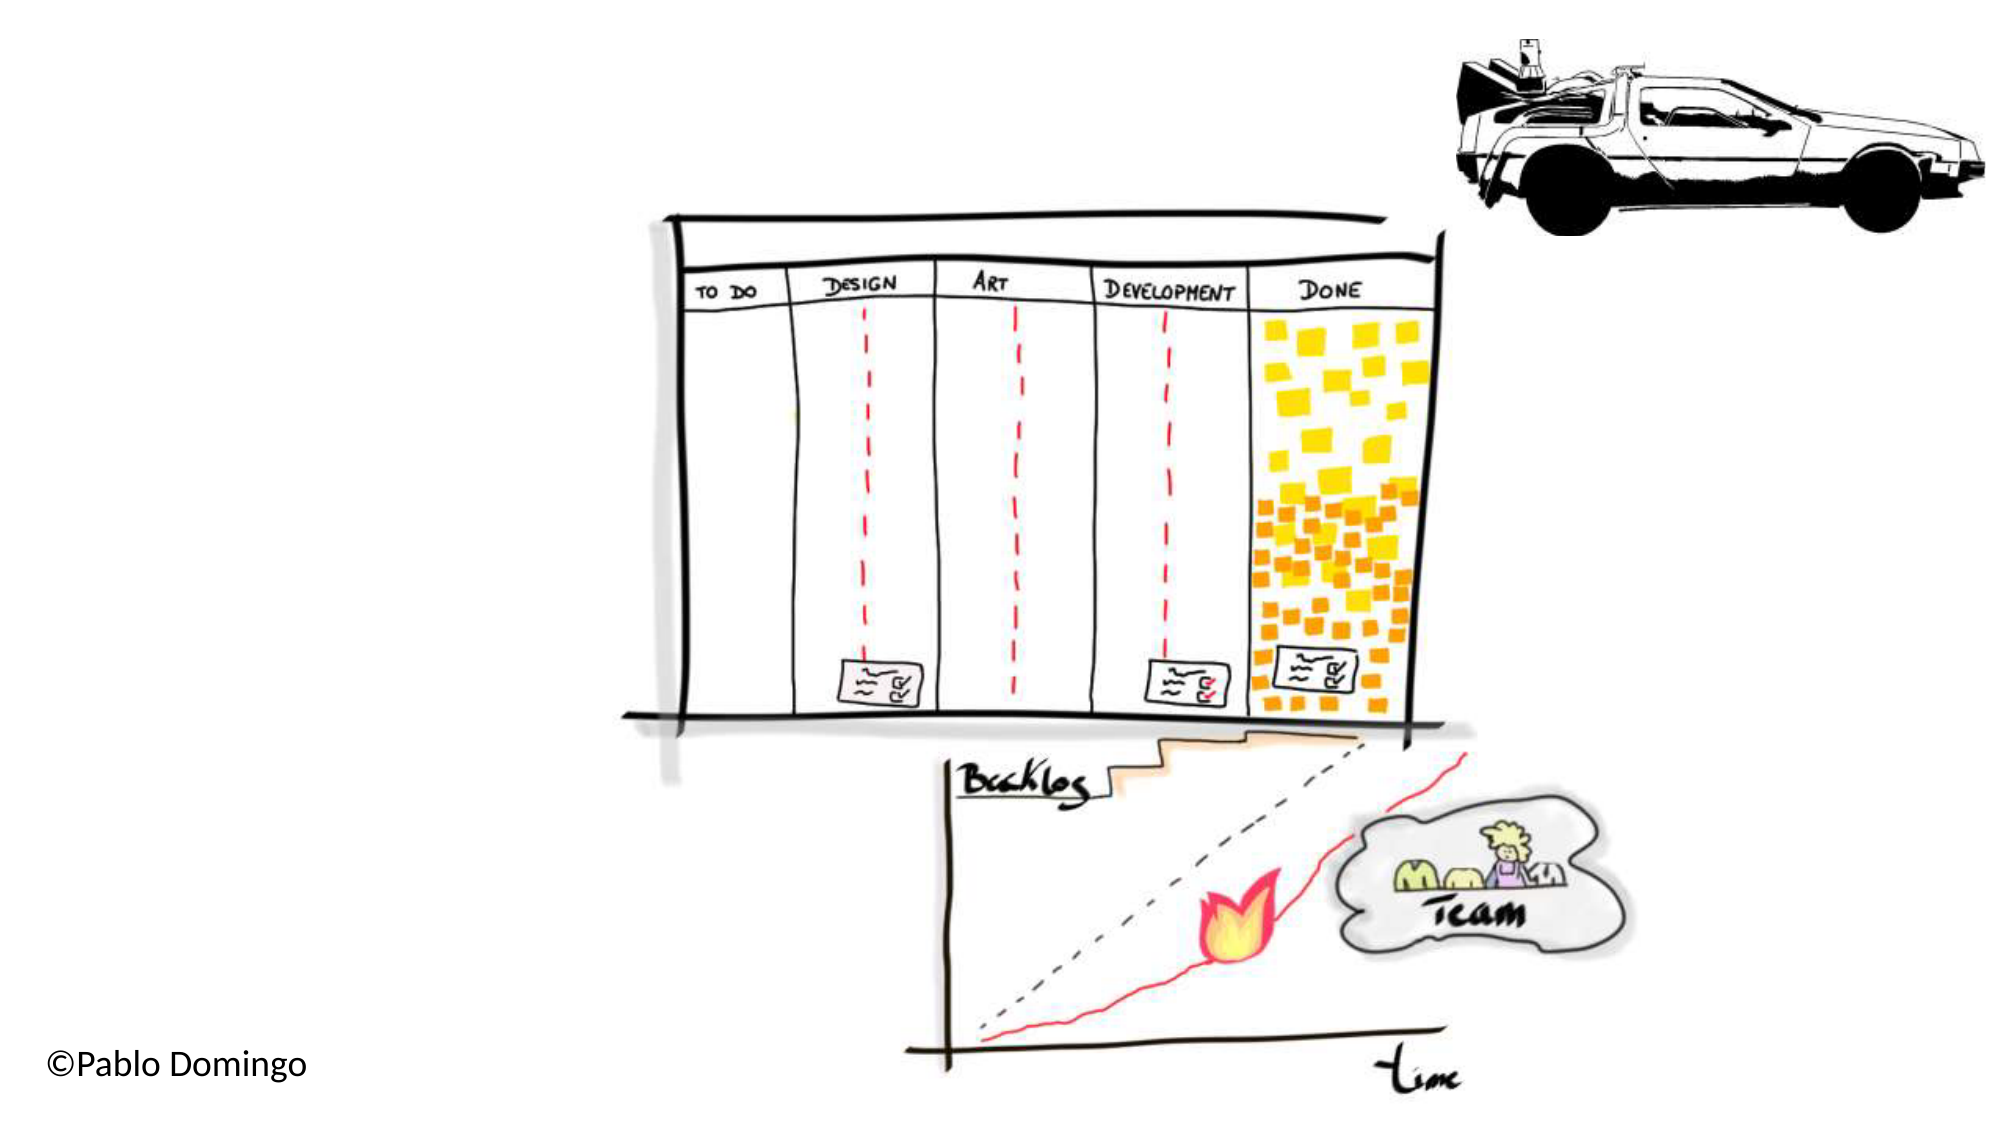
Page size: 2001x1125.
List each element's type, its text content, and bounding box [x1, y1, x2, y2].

picture [249, 0, 1986, 1125]
text_box ©Pablo Domingo [30, 1031, 249, 1092]
